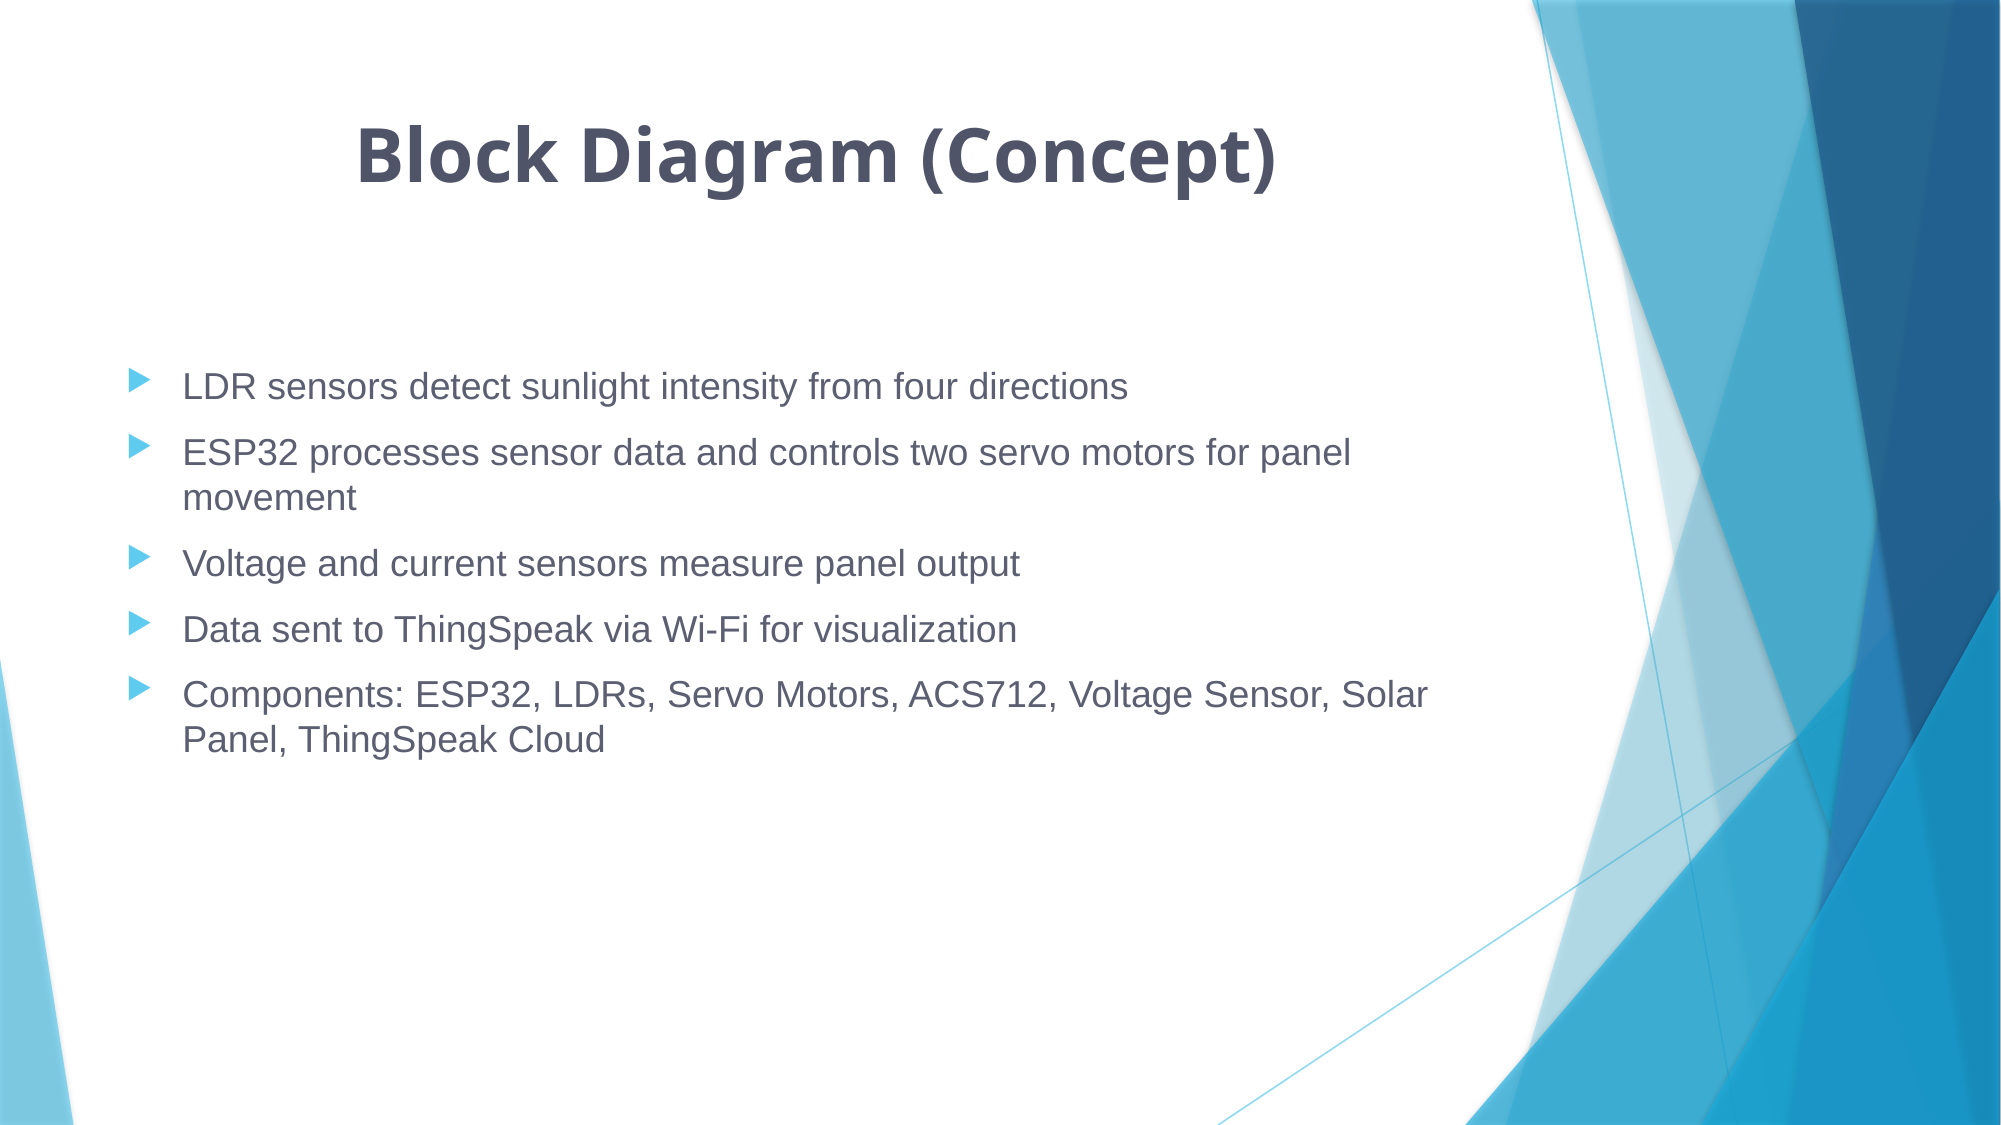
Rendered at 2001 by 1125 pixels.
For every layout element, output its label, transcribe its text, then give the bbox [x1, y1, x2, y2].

list LDR sensors detect sunlight intensity from four directions ESP32 processes sensor data and controls two servo motors for panel movement Voltage and current sensors measure panel output Data sent to ThingSpeak via Wi-Fi for visualization Components: ESP32, LDRs, Servo Motors, ACS712, Voltage Sensor, Solar Panel, ThingSpeak Cloud [111, 354, 1522, 992]
title Block Diagram (Concept) [111, 99, 1522, 317]
